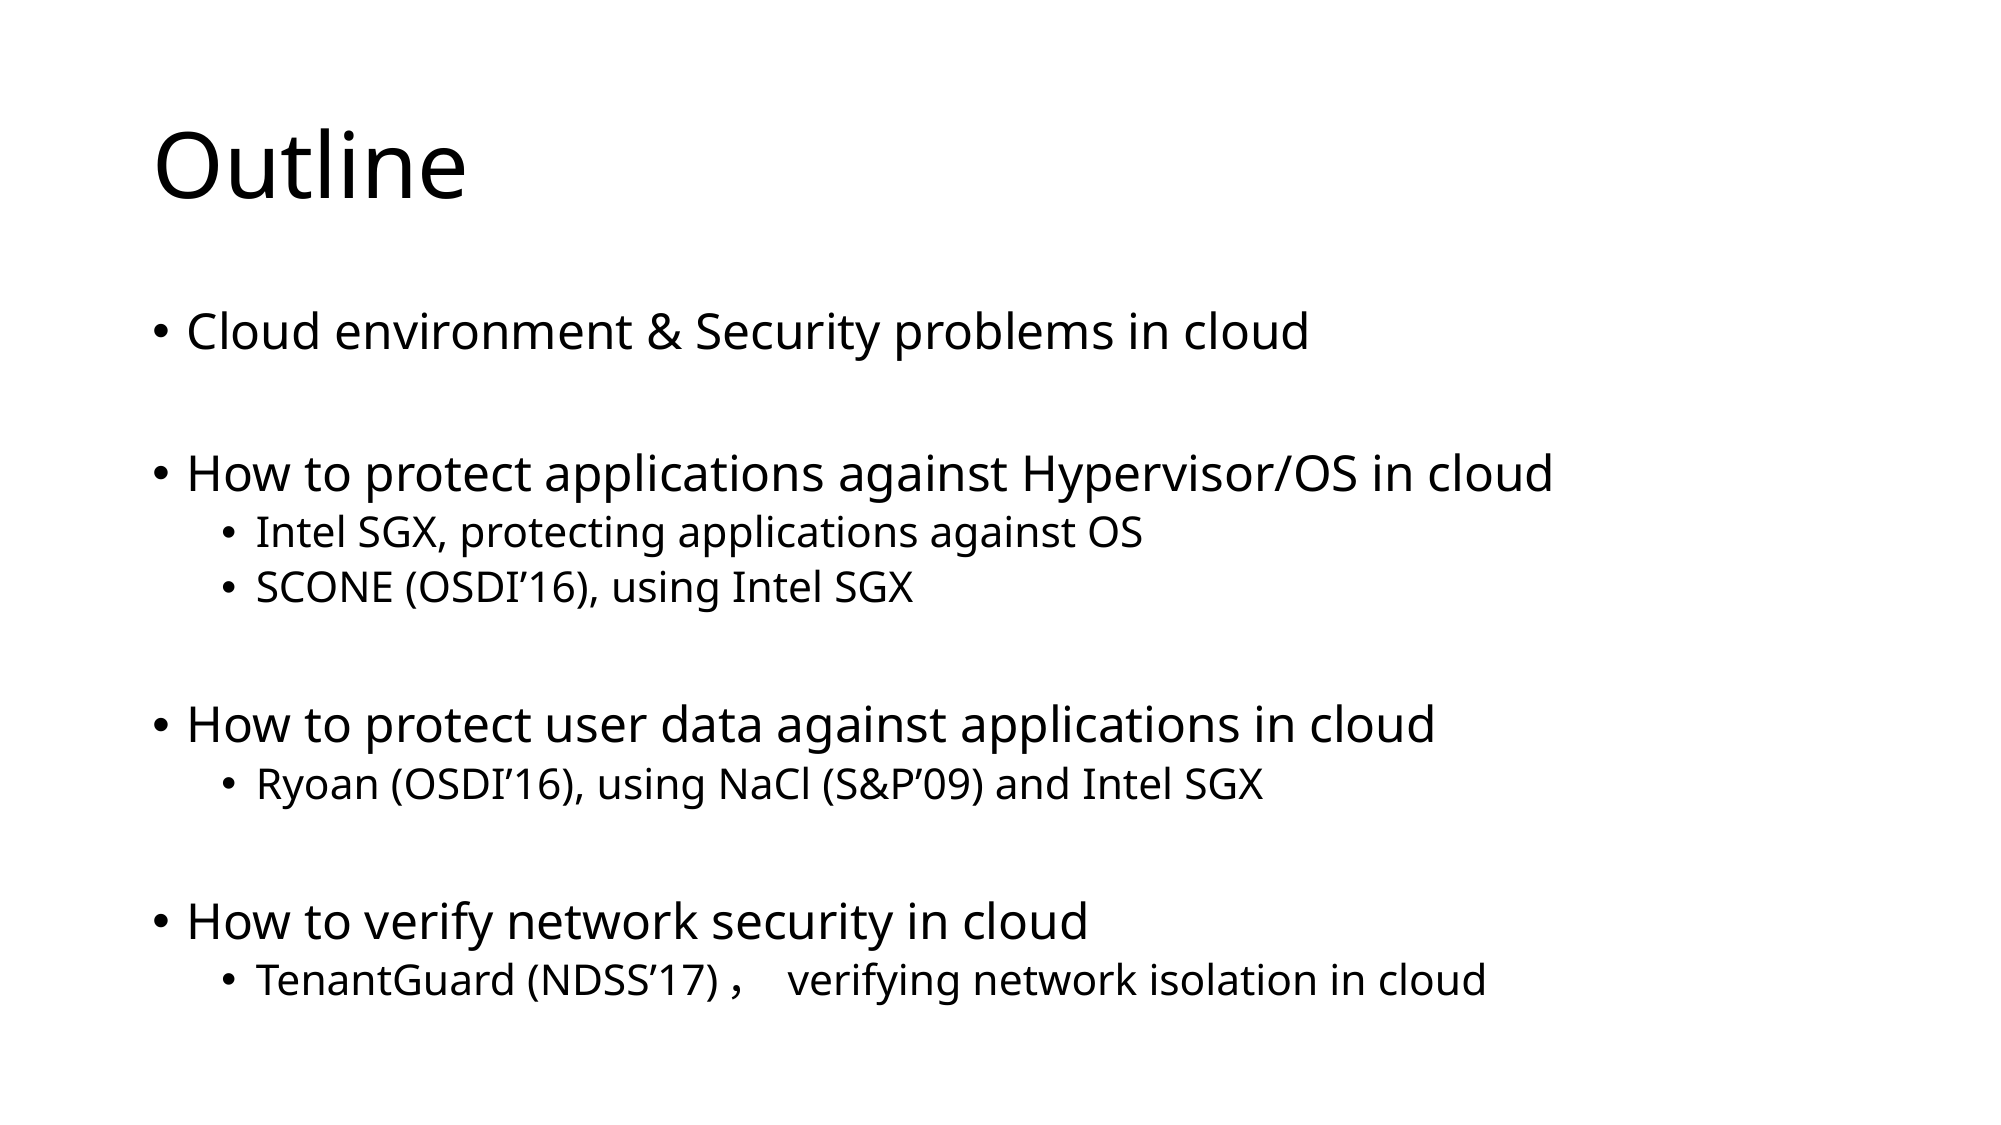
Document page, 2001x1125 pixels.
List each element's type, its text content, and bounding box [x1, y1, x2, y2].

title Outline [137, 59, 1863, 278]
list Cloud environment & Security problems in cloud How to protect applications against Hypervisor/OS in cloud Intel SGX, protecting applications against OS SCONE (OSDI’16), using Intel SGX How to protect user data against applications in cloud Ryoan (OSDI’16), using NaCl (S&P’09) and Intel SGX How to verify network security in cloud TenantGuard (NDSS’17)， verifying network isolation in cloud [137, 299, 1863, 1014]
